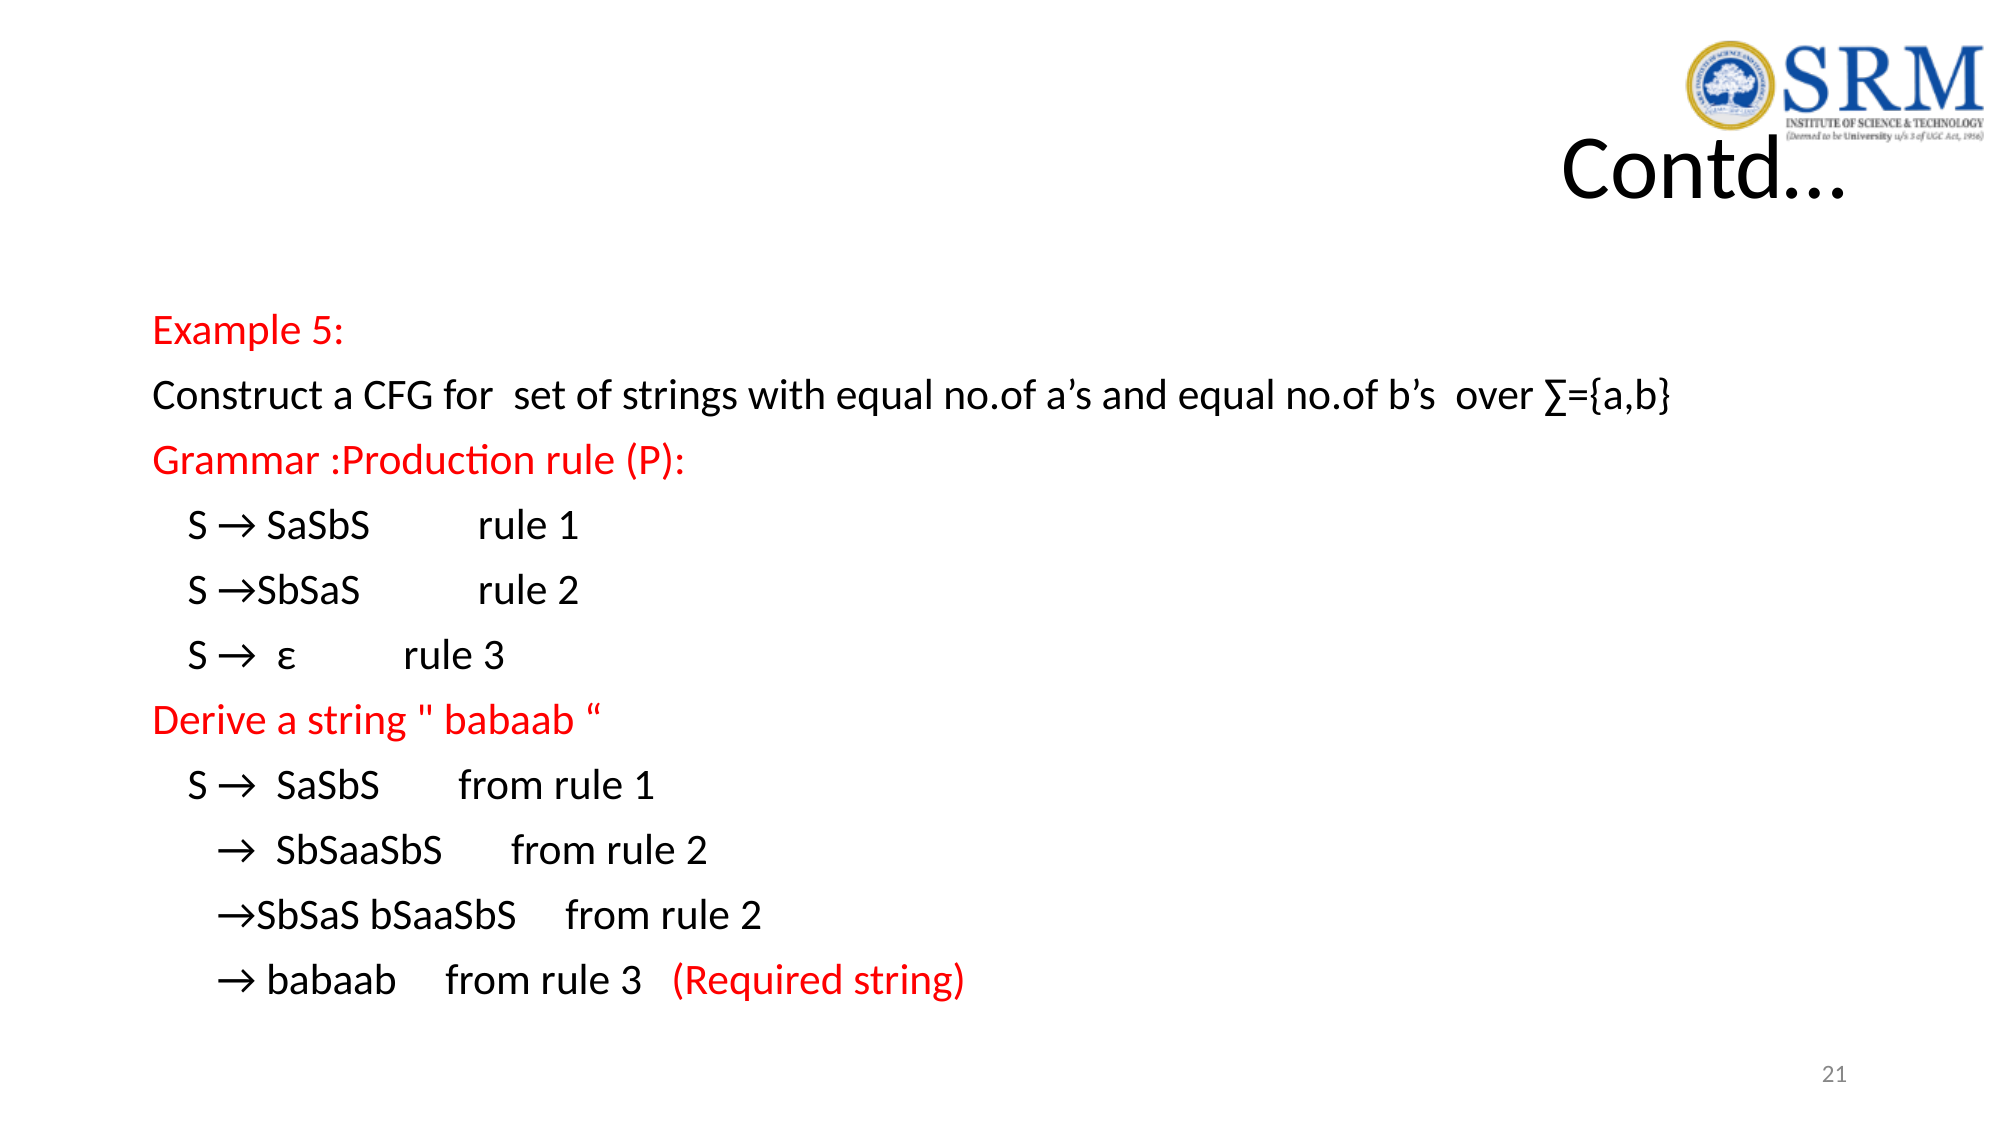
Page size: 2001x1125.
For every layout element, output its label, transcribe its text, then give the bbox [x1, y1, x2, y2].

slide_number 21 [1412, 1042, 1863, 1103]
picture [1674, 0, 1993, 182]
title Contd… [137, 59, 1863, 278]
list Example 5: Construct a CFG for set of strings with equal no.of a’s and equal no.of b’s over ∑={a,b} Grammar :Production rule (P): S → SaSbS rule 1 S →SbSaS rule 2 S → ε rule 3 Derive a string " babaab “ S → SaSbS from rule 1 → SbSaaSbS from rule 2 →SbSaS bSaaSbS from rule 2 → babaab from rule 3 (Required string) [137, 299, 1863, 1014]
